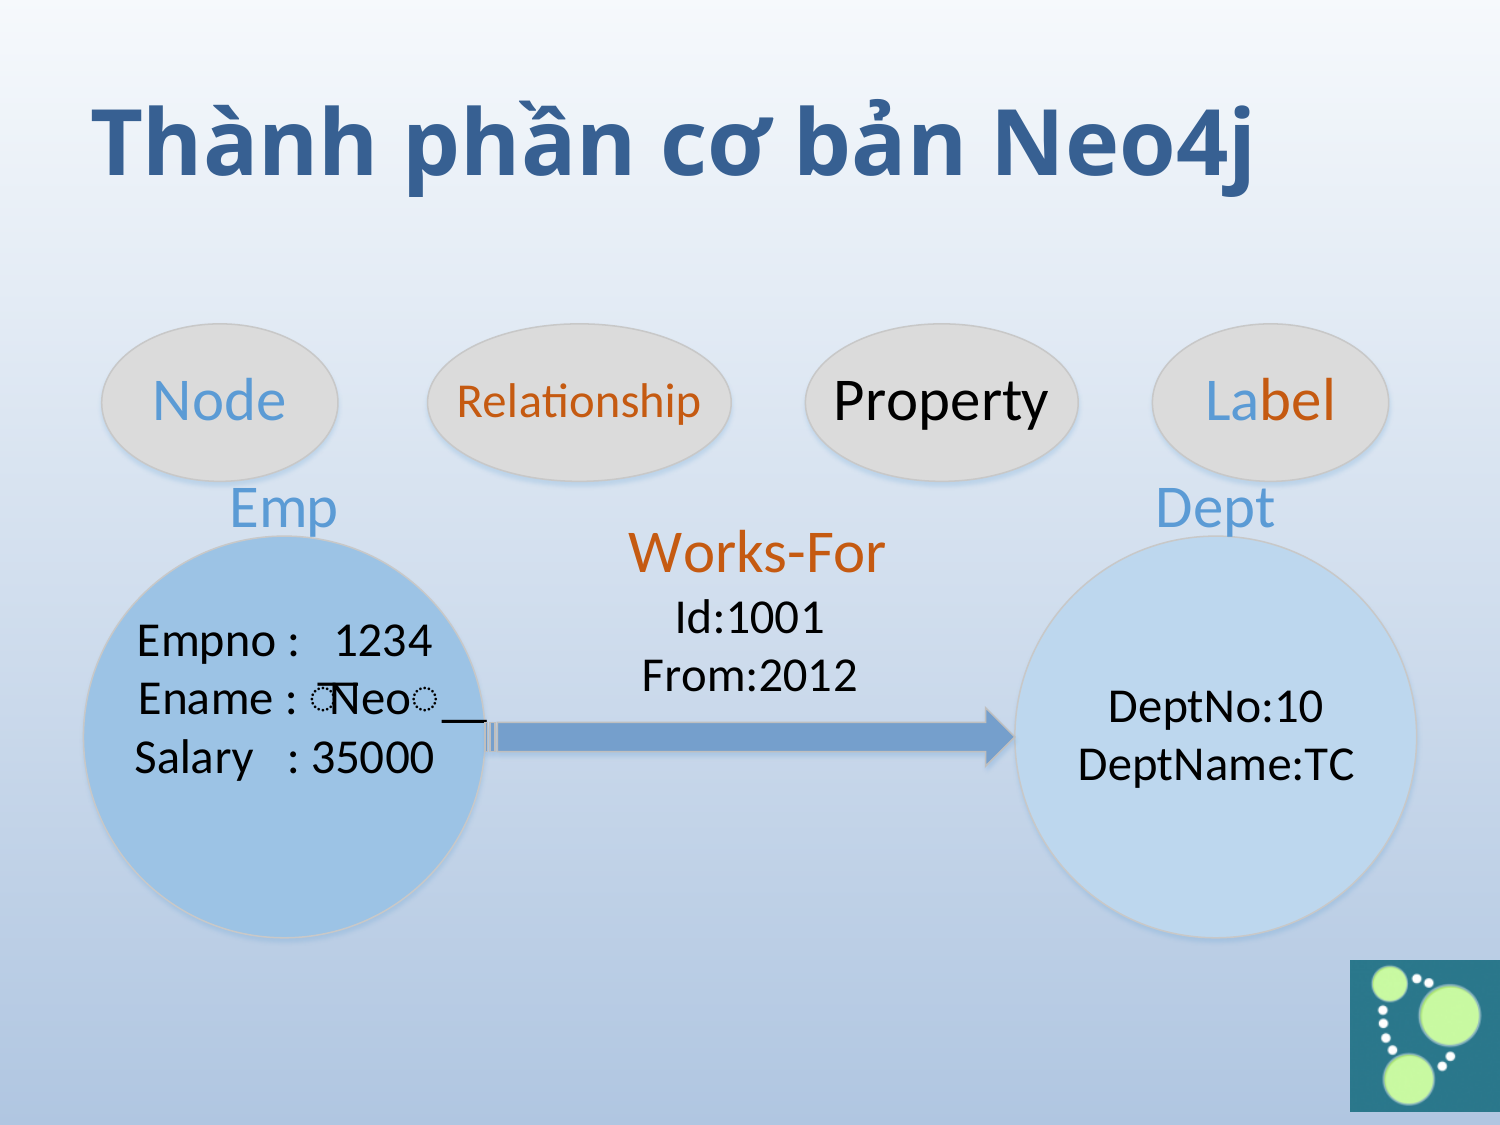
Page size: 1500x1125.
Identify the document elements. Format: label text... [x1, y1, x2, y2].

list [74, 318, 1426, 949]
picture [1349, 960, 1500, 1113]
title Thành phần cơ bản Neo4j [75, 45, 1425, 233]
